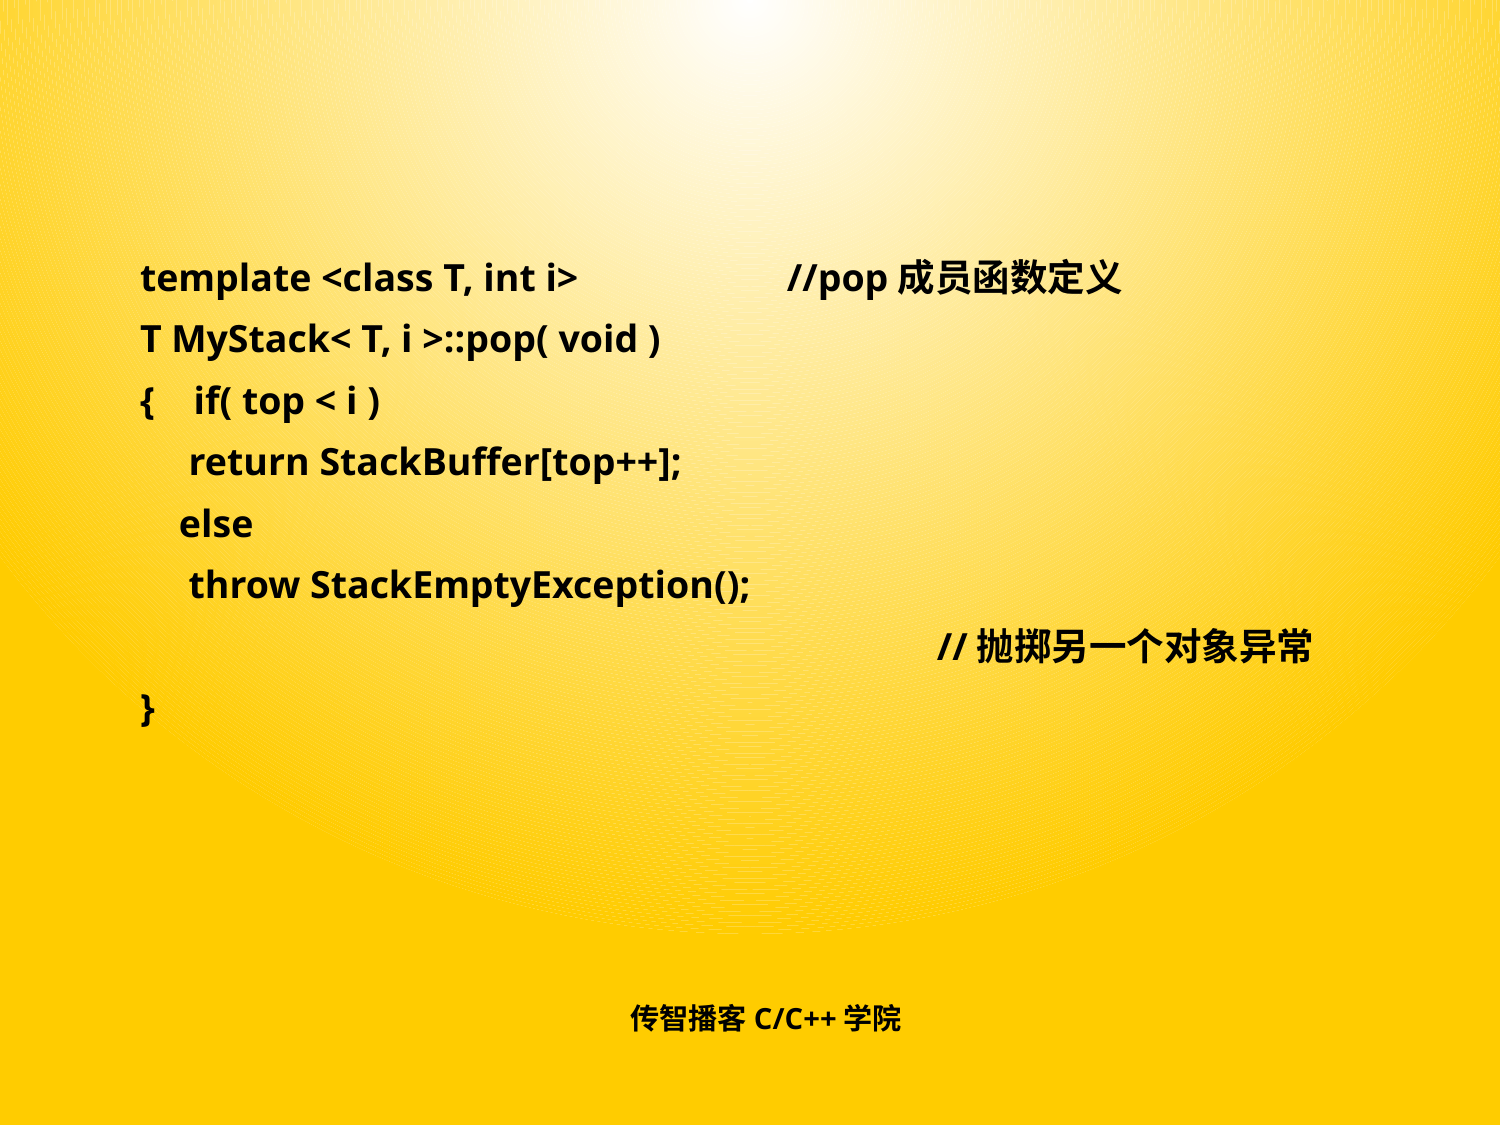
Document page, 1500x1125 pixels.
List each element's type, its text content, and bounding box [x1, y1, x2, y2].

list template <class T, int i> //pop成员函数定义 T MyStack< T, i >::pop( void ) { if( top < i ) return StackBuffer[top++]; else throw StackEmptyException(); //抛掷另一个对象异常 } [50, 237, 1385, 913]
footer 传智播客C/C++学院 [470, 992, 1062, 1068]
title [111, 42, 1387, 231]
